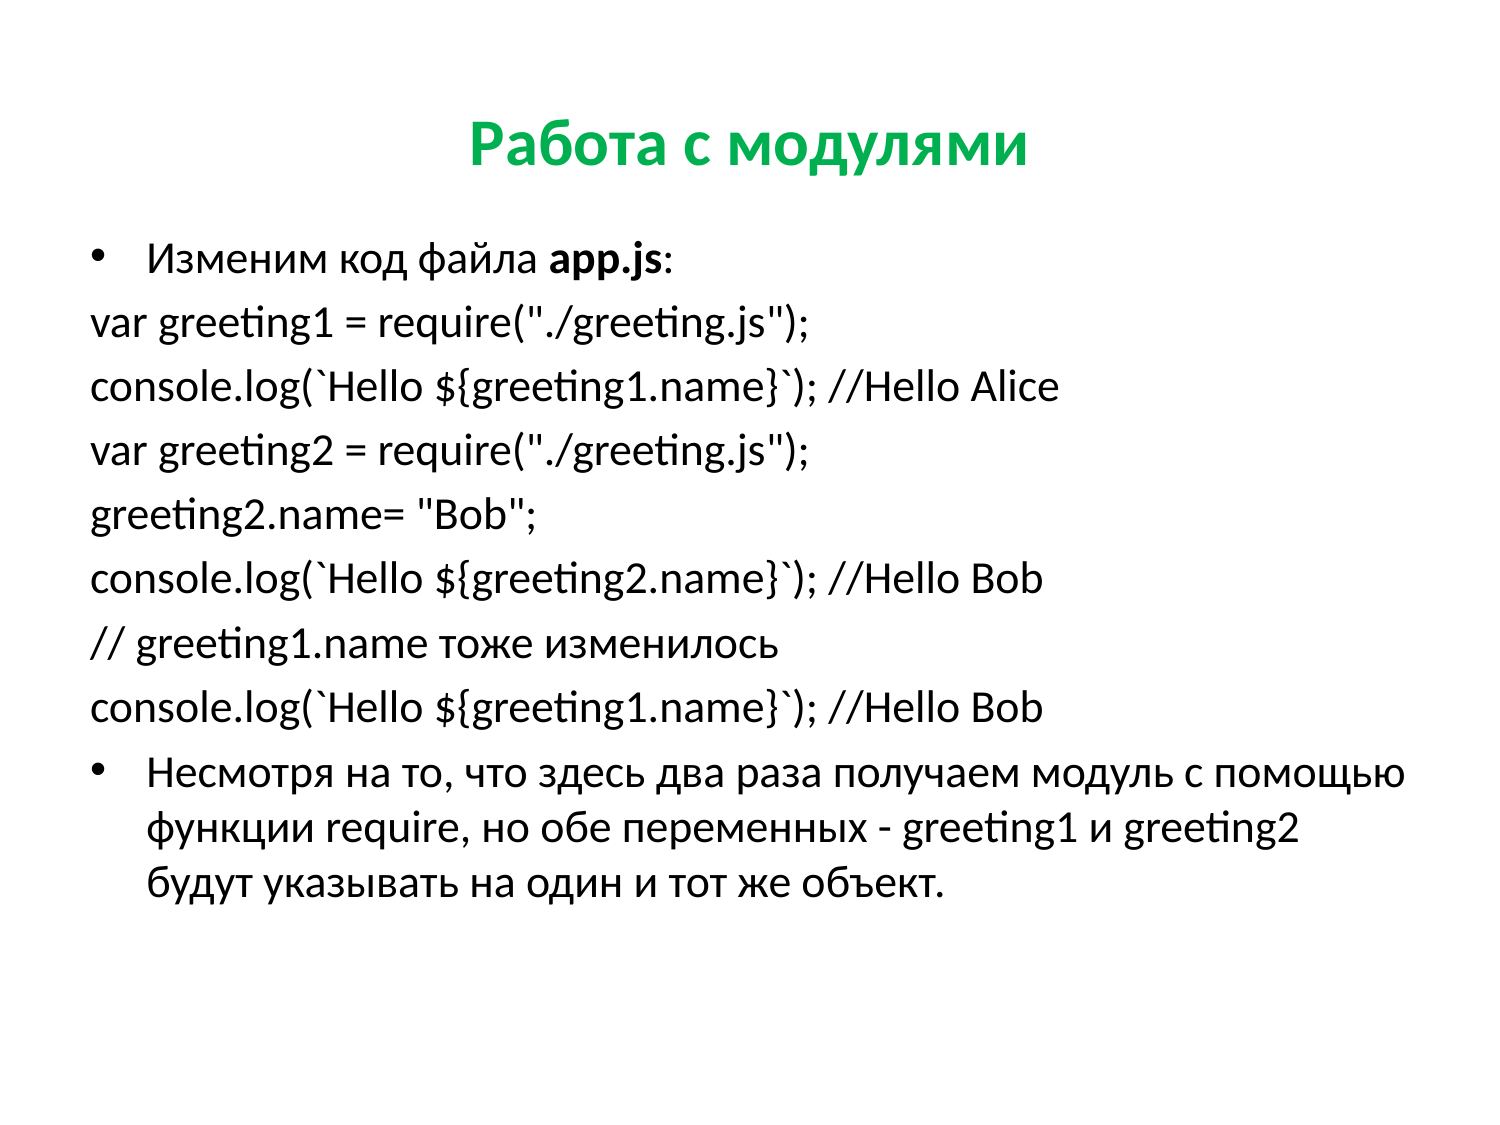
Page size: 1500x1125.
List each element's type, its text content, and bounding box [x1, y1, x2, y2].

title Работа с модулями [75, 45, 1425, 219]
list Изменим код файла app.js: var greeting1 = require("./greeting.js"); console.log(`Hello ${greeting1.name}`); //Hello Alice var greeting2 = require("./greeting.js"); greeting2.name= "Bob"; console.log(`Hello ${greeting2.name}`); //Hello Bob // greeting1.name тоже изменилось console.log(`Hello ${greeting1.name}`); //Hello Bob Несмотря на то, что здесь два раза получаем модуль с помощью функции require, но обе переменных - greeting1 и greeting2 будут указывать на один и тот же объект. [75, 219, 1425, 1005]
